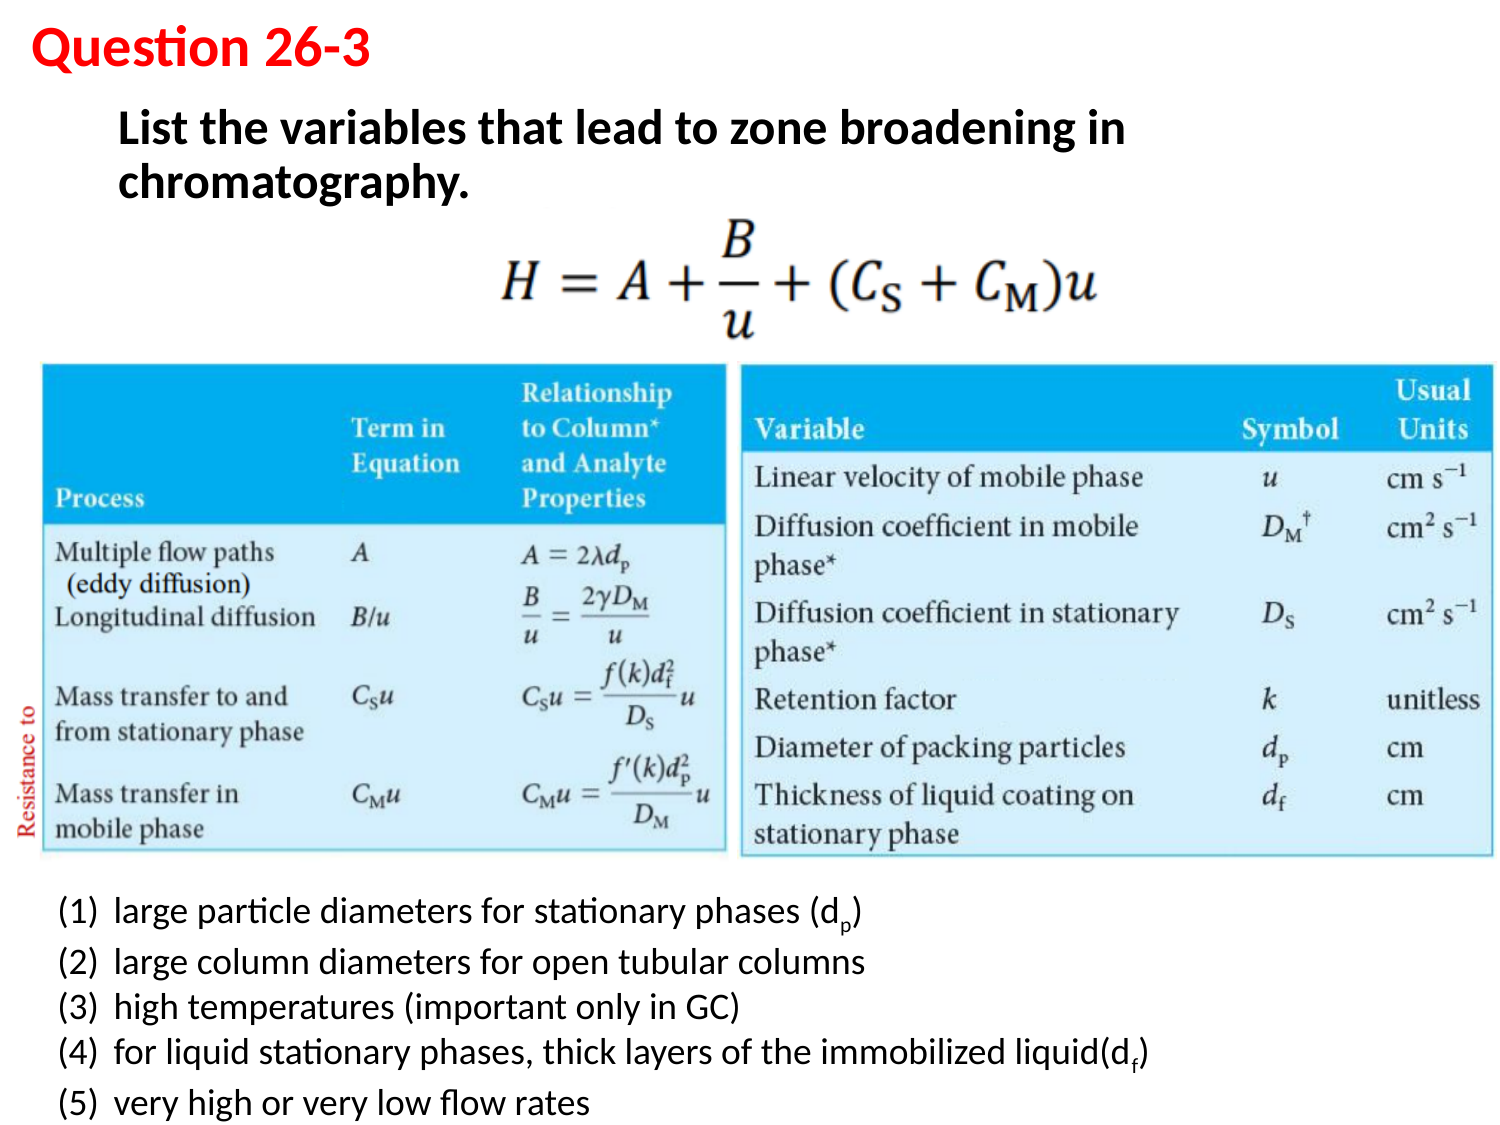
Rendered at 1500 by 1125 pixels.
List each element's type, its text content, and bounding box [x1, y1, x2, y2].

picture [16, 207, 1500, 863]
title Question 26-3 [16, 0, 1500, 156]
text_box large particle diameters for stationary phases (dp) large column diameters for open tubular columns high temperatures (important only in GC) for liquid stationary phases, thick layers of the immobilized liquid(df) very high or very low flow rates [42, 878, 1413, 1125]
list List the variables that lead to zone broadening in chromatography. [103, 156, 1397, 361]
